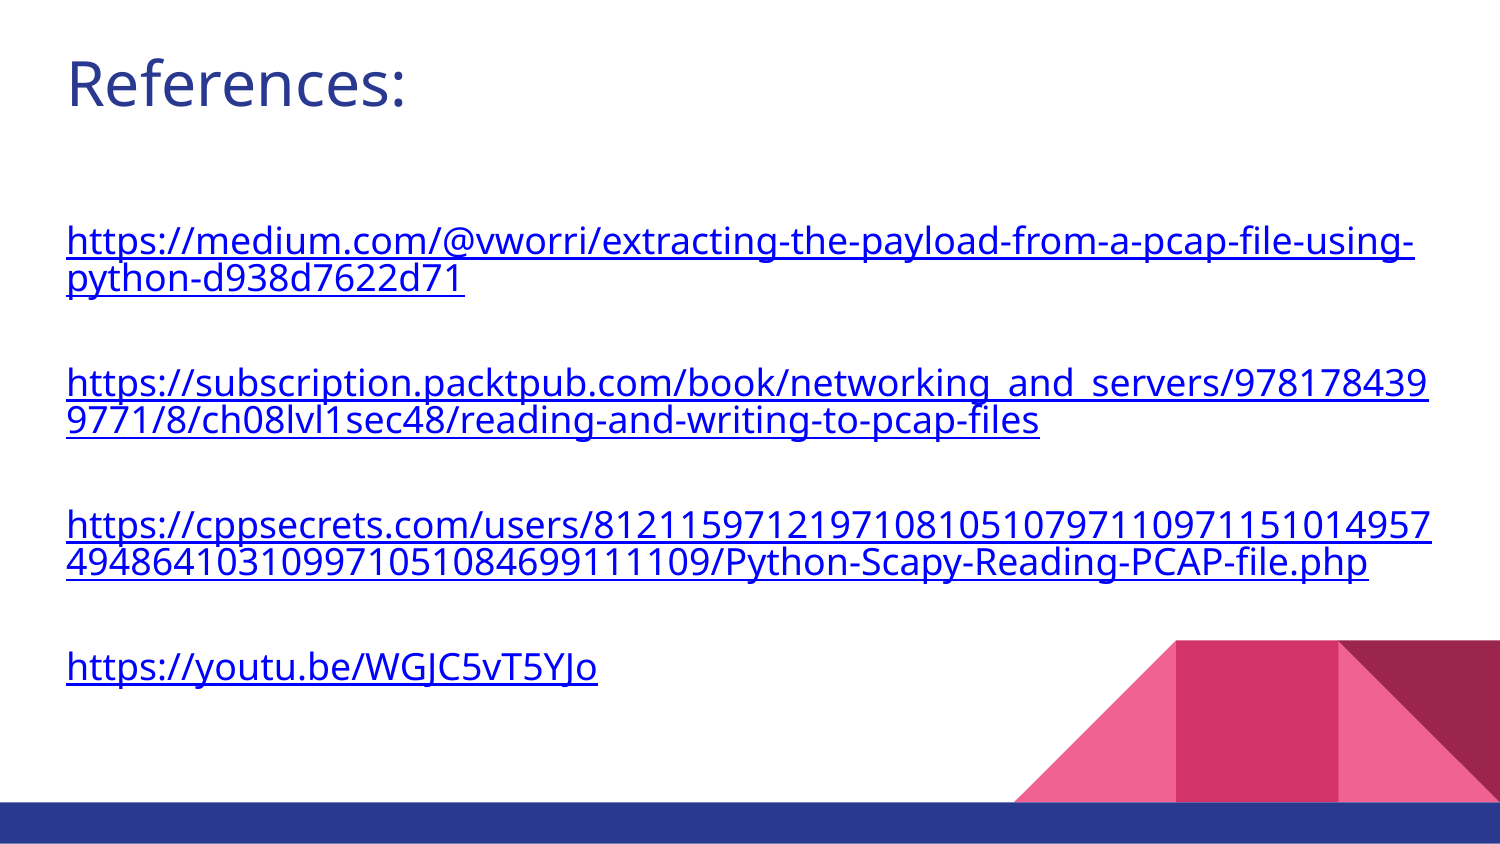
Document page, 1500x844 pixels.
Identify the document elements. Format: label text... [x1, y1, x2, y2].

title References: [51, 28, 1449, 143]
list https://medium.com/@vworri/extracting-the-payload-from-a-pcap-file-using-python-d938d7622d71 https://subscription.packtpub.com/book/networking_and_servers/9781784399771/8/ch08lvl1sec48/reading-and-writing-to-pcap-files https://cppsecrets.com/users/812115971219710810510797110971151014957494864103109971051084699111109/Python-Scapy-Reading-PCAP-file.php https://youtu.be/WGJC5vT5YJo [51, 201, 1449, 750]
